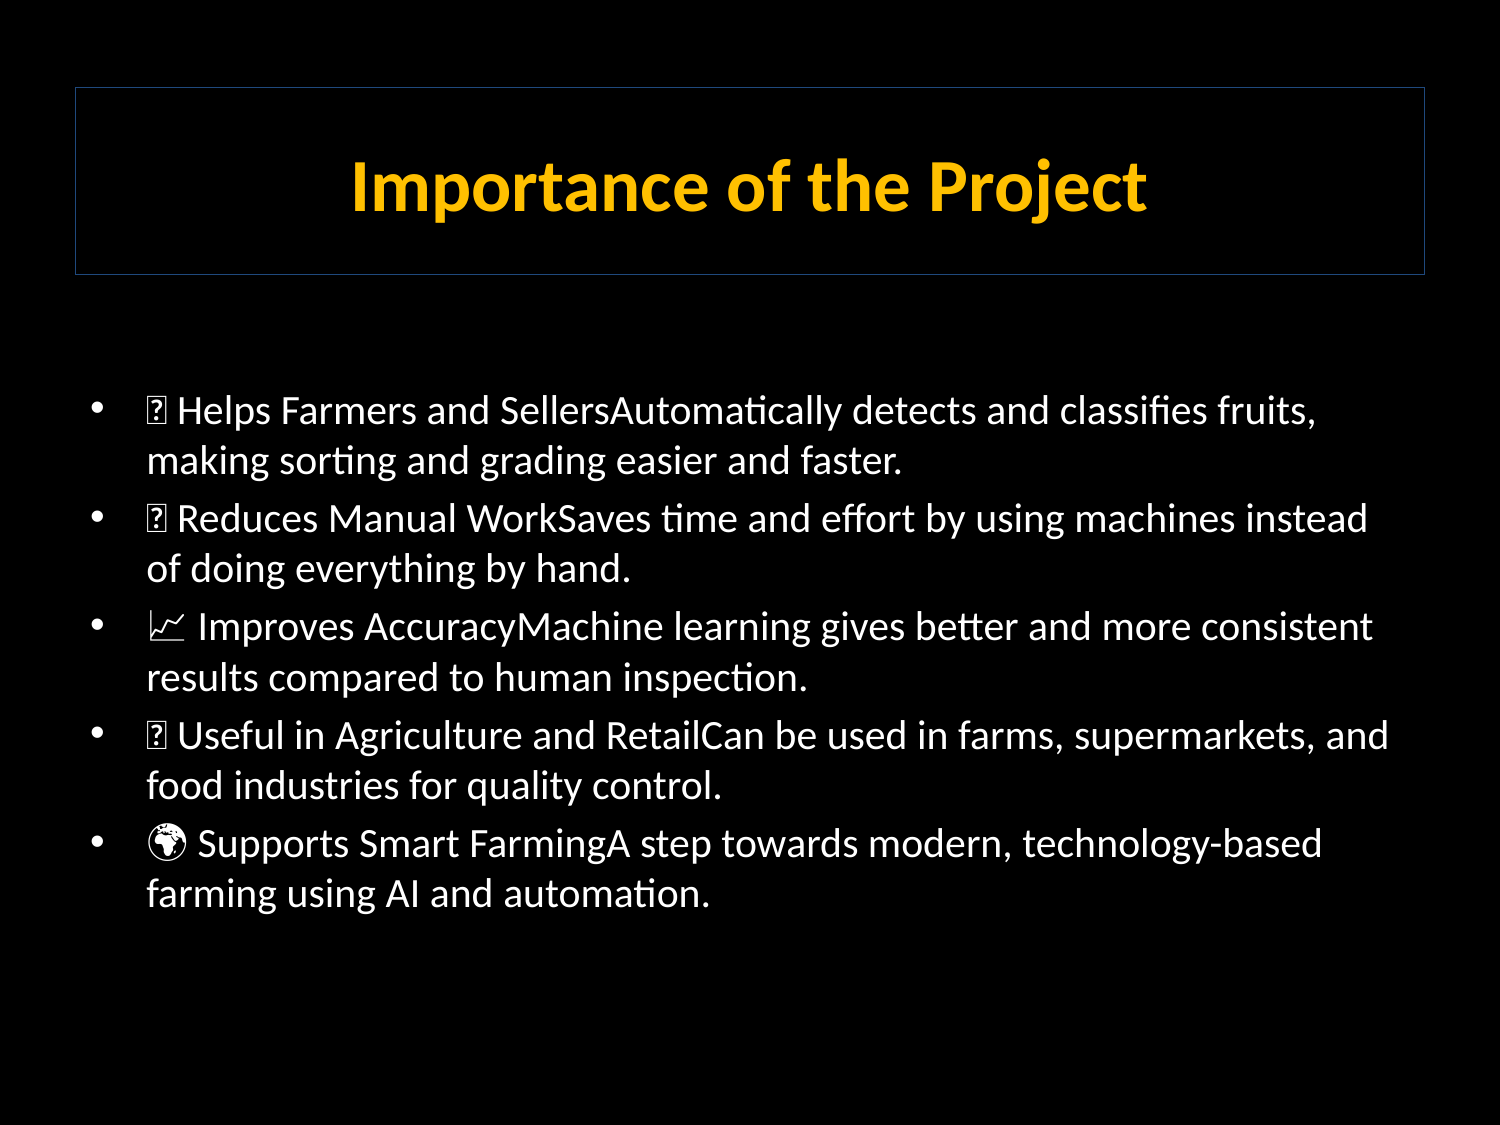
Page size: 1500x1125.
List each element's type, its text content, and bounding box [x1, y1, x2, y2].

title Importance of the Project [75, 87, 1425, 275]
list 🍎 Helps Farmers and SellersAutomatically detects and classifies fruits, making sorting and grading easier and faster. 🤖 Reduces Manual WorkSaves time and effort by using machines instead of doing everything by hand. 📈 Improves AccuracyMachine learning gives better and more consistent results compared to human inspection. 💼 Useful in Agriculture and RetailCan be used in farms, supermarkets, and food industries for quality control. 🌍 Supports Smart FarmingA step towards modern, technology-based farming using AI and automation. [75, 375, 1425, 1028]
